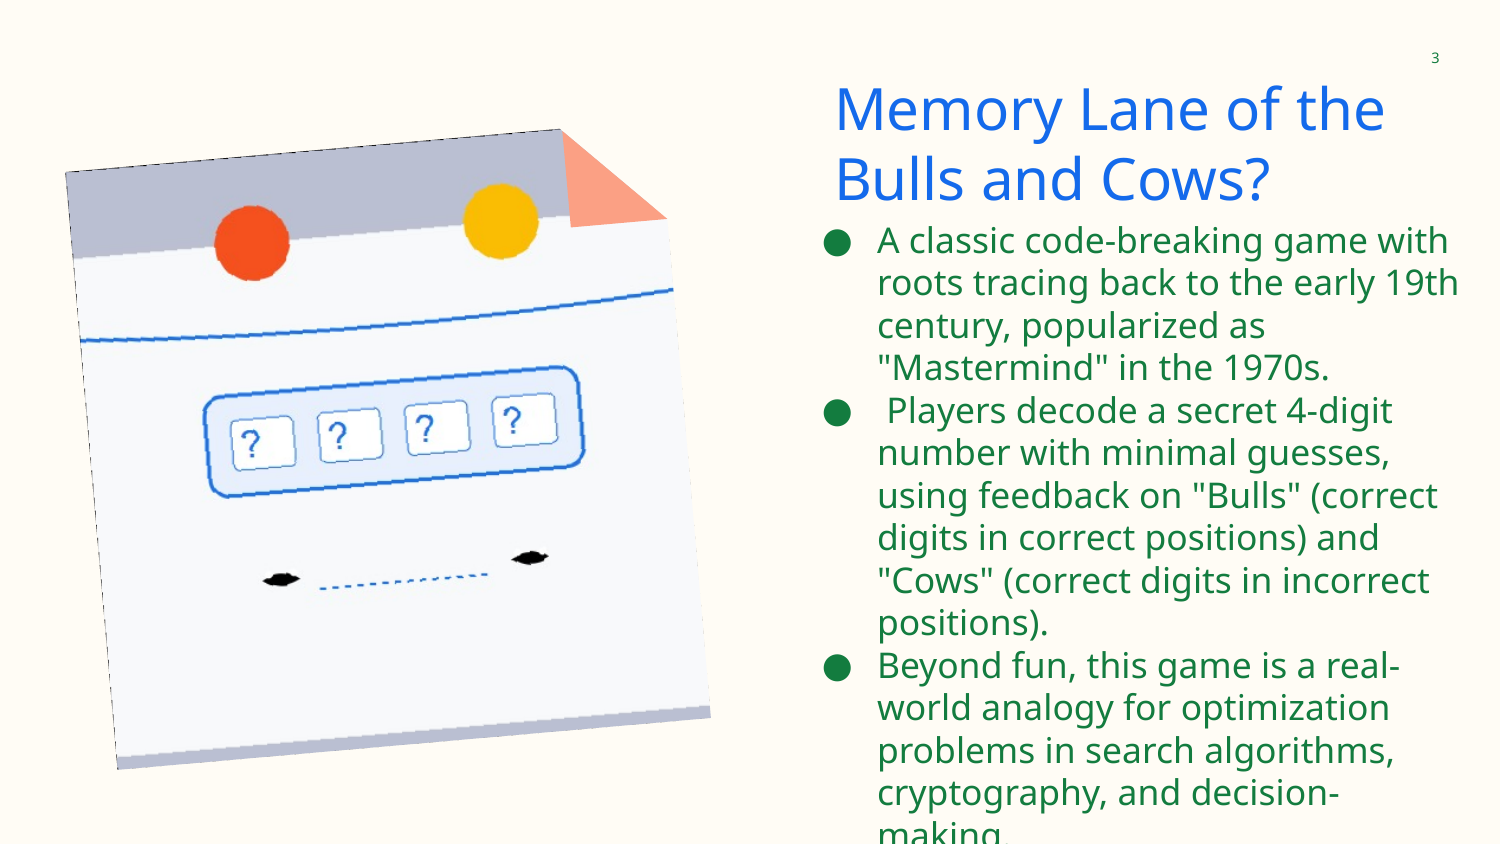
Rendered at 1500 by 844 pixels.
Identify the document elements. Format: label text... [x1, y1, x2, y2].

slide_number ‹#› [1364, 33, 1455, 99]
title Memory Lane of the Bulls and Cows? [819, 69, 1420, 202]
text_box [562, 131, 577, 143]
list A classic code-breaking game with roots tracing back to the early 19th century, popularized as "Mastermind" in the 1970s. Players decode a secret 4-digit number with minimal guesses, using feedback on "Bulls" (correct digits in correct positions) and "Cows" (correct digits in incorrect positions). Beyond fun, this game is a real-world analogy for optimization problems in search algorithms, cryptography, and decision-making. [787, 202, 1481, 844]
picture [68, 128, 709, 768]
